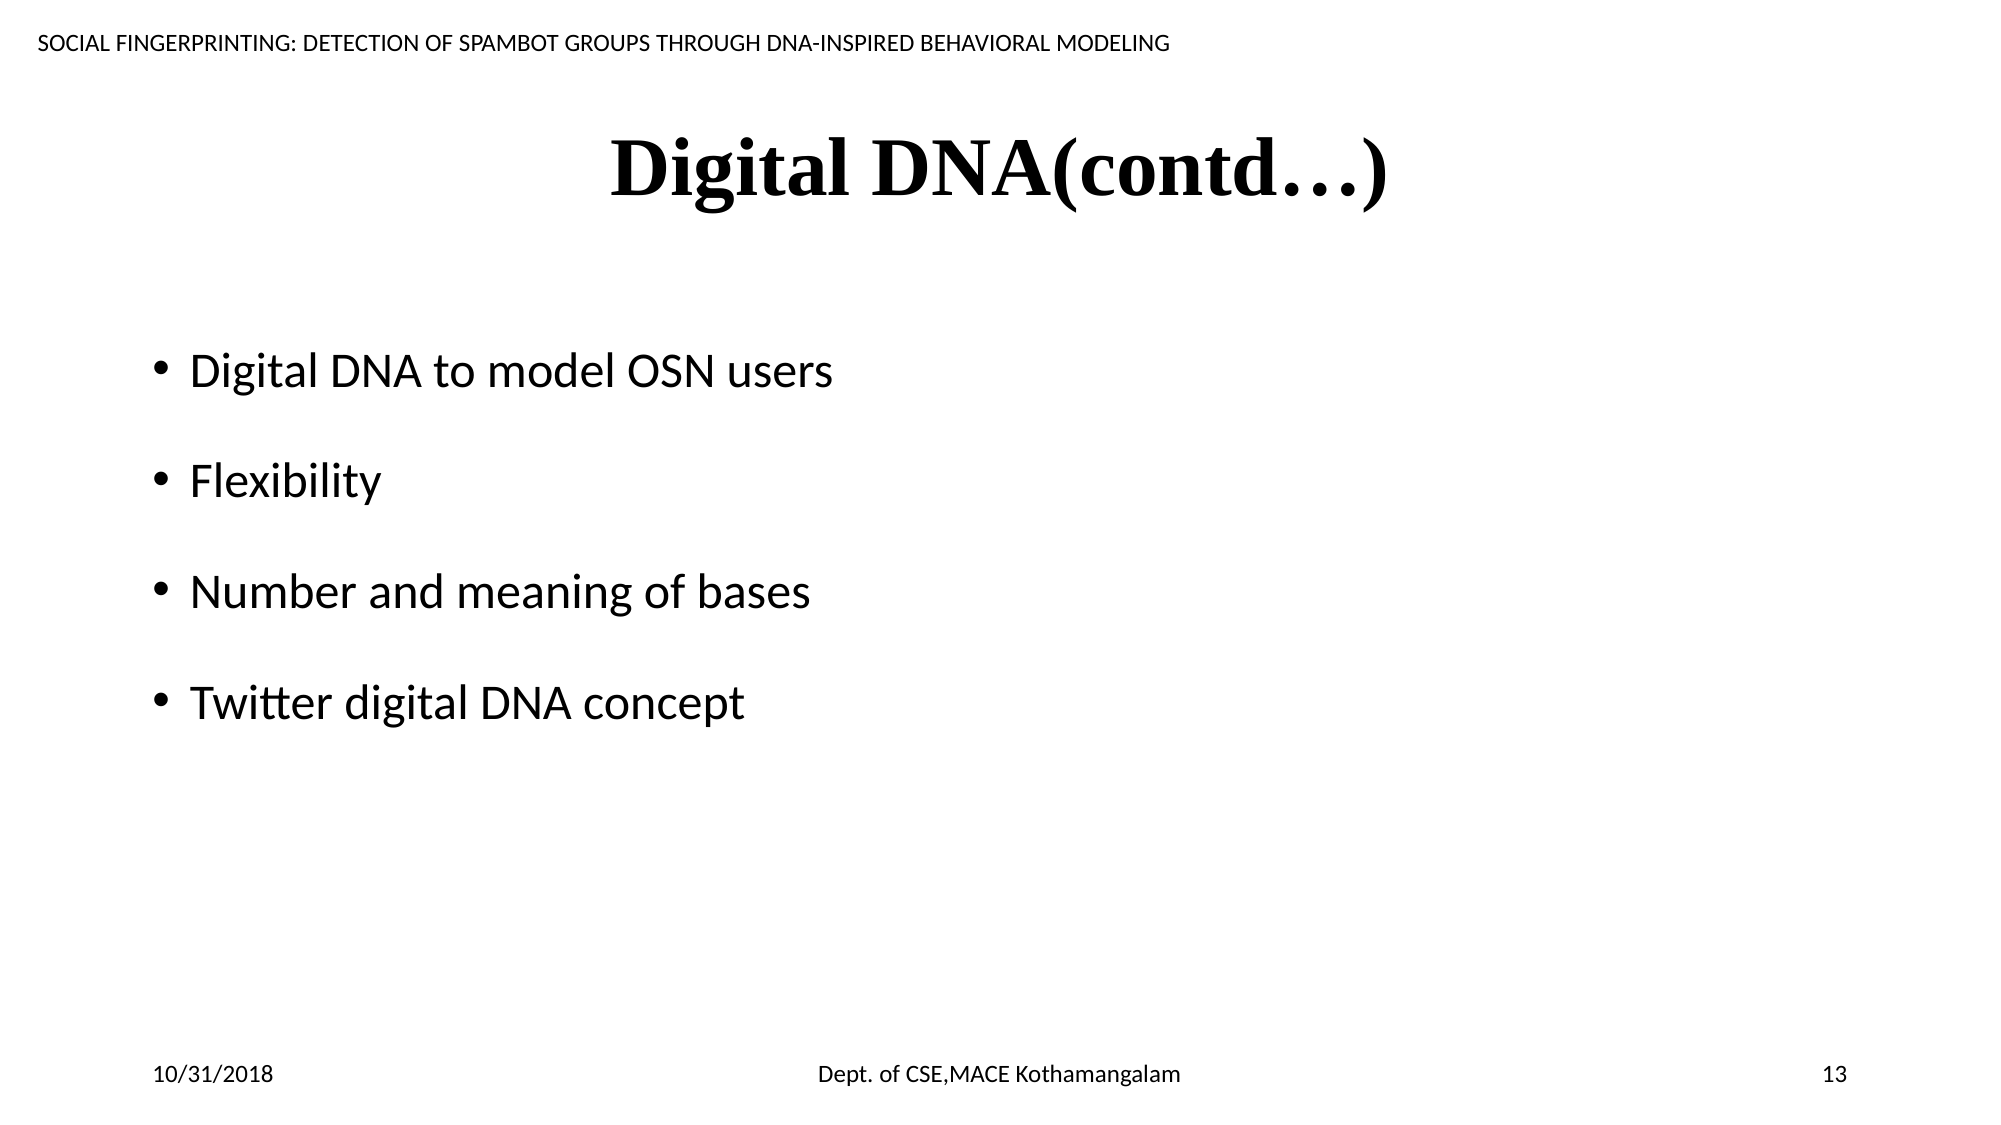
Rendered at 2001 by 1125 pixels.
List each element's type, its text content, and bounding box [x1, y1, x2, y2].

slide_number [137, 1042, 588, 1103]
title Digital DNA(contd…) [137, 59, 1863, 278]
text_box SOCIAL FINGERPRINTING: DETECTION OF SPAMBOT GROUPS THROUGH DNA-INSPIRED BEHAVIORAL MODELING [22, 18, 1819, 64]
slide_number 13 [1412, 1042, 1863, 1103]
list Digital DNA to model OSN users Flexibility Number and meaning of bases Twitter digital DNA concept [137, 299, 1863, 1014]
footer Dept. of CSE,MACE Kothamangalam [662, 1042, 1338, 1103]
